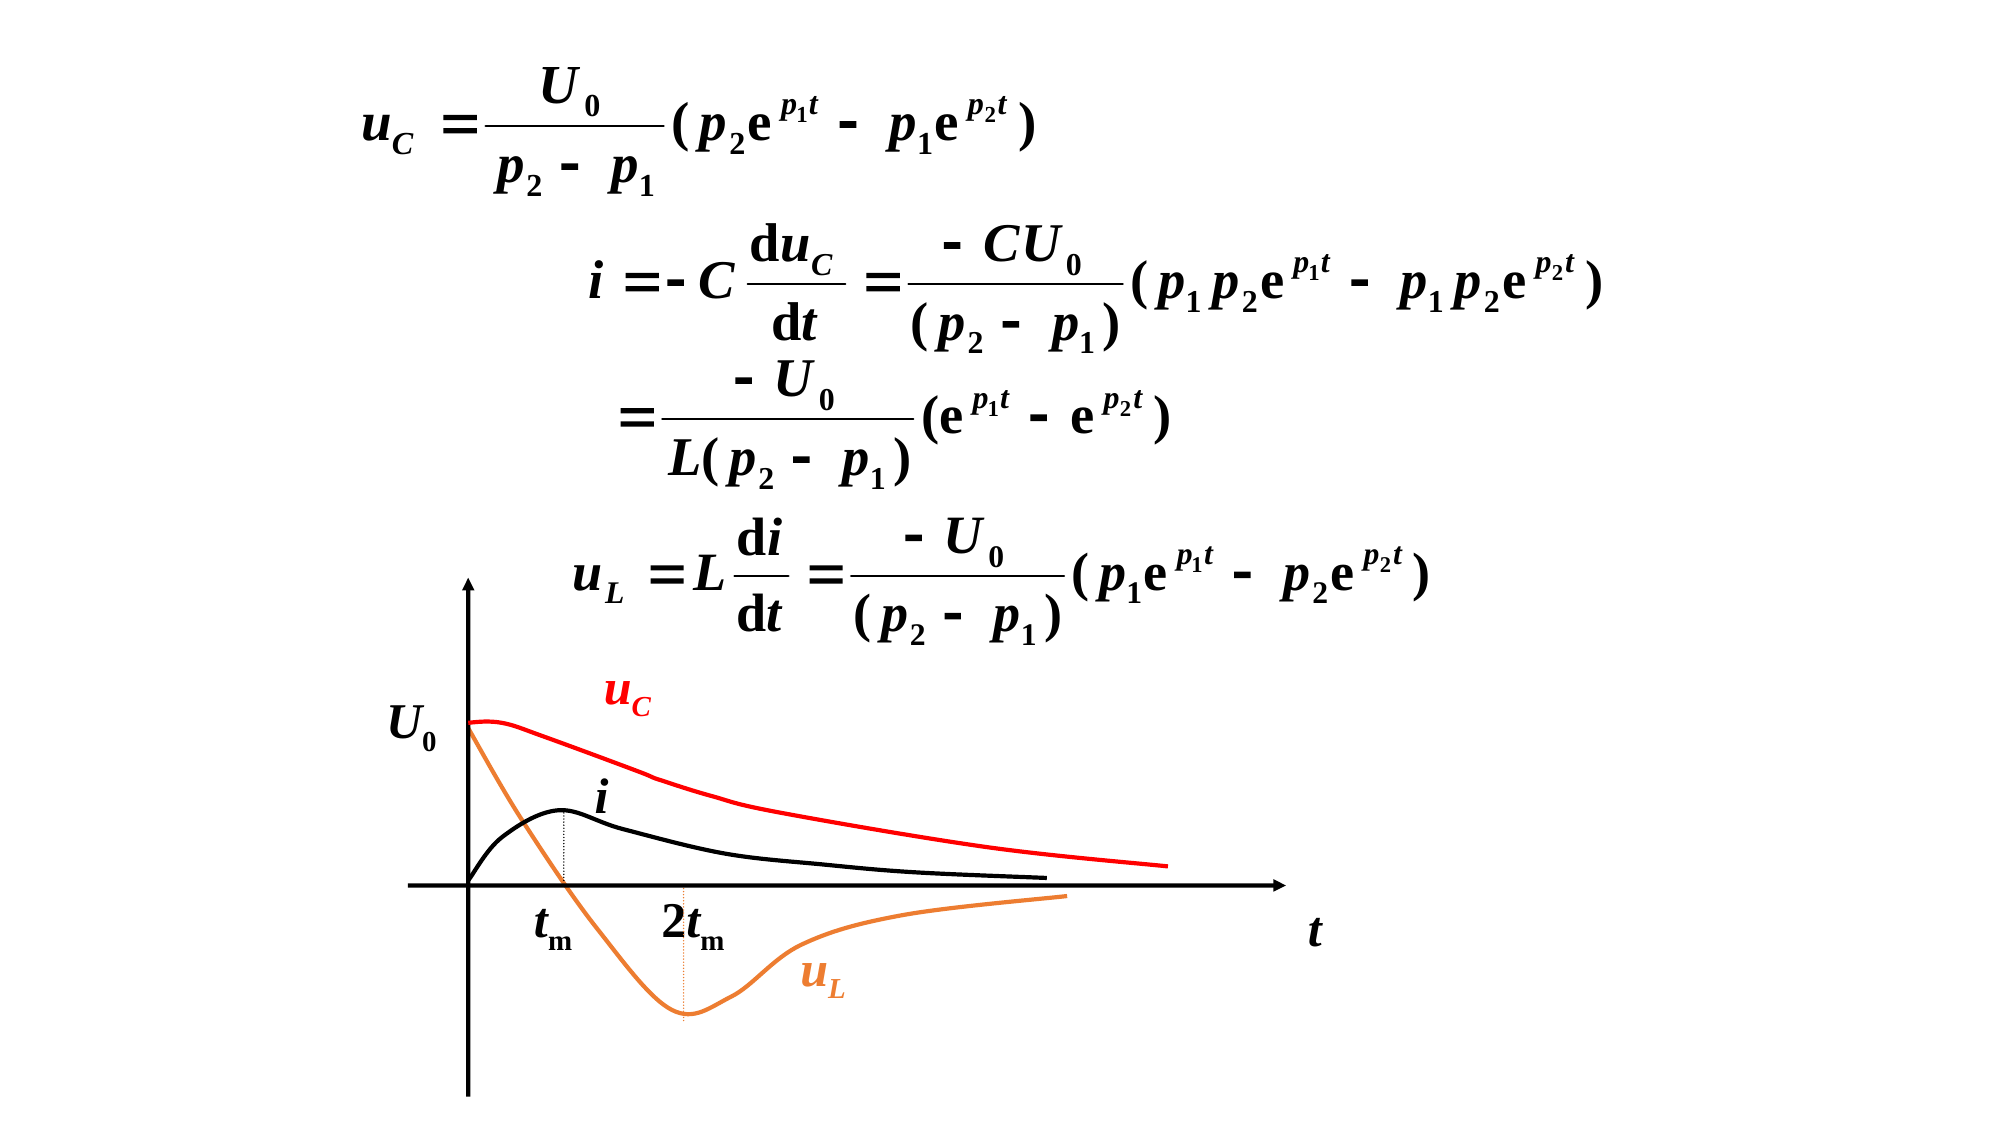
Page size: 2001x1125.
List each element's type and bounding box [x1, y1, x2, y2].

text_box [370, 577, 1337, 1097]
text_box [579, 209, 1613, 501]
text_box [352, 48, 1046, 210]
text_box [563, 500, 1441, 658]
